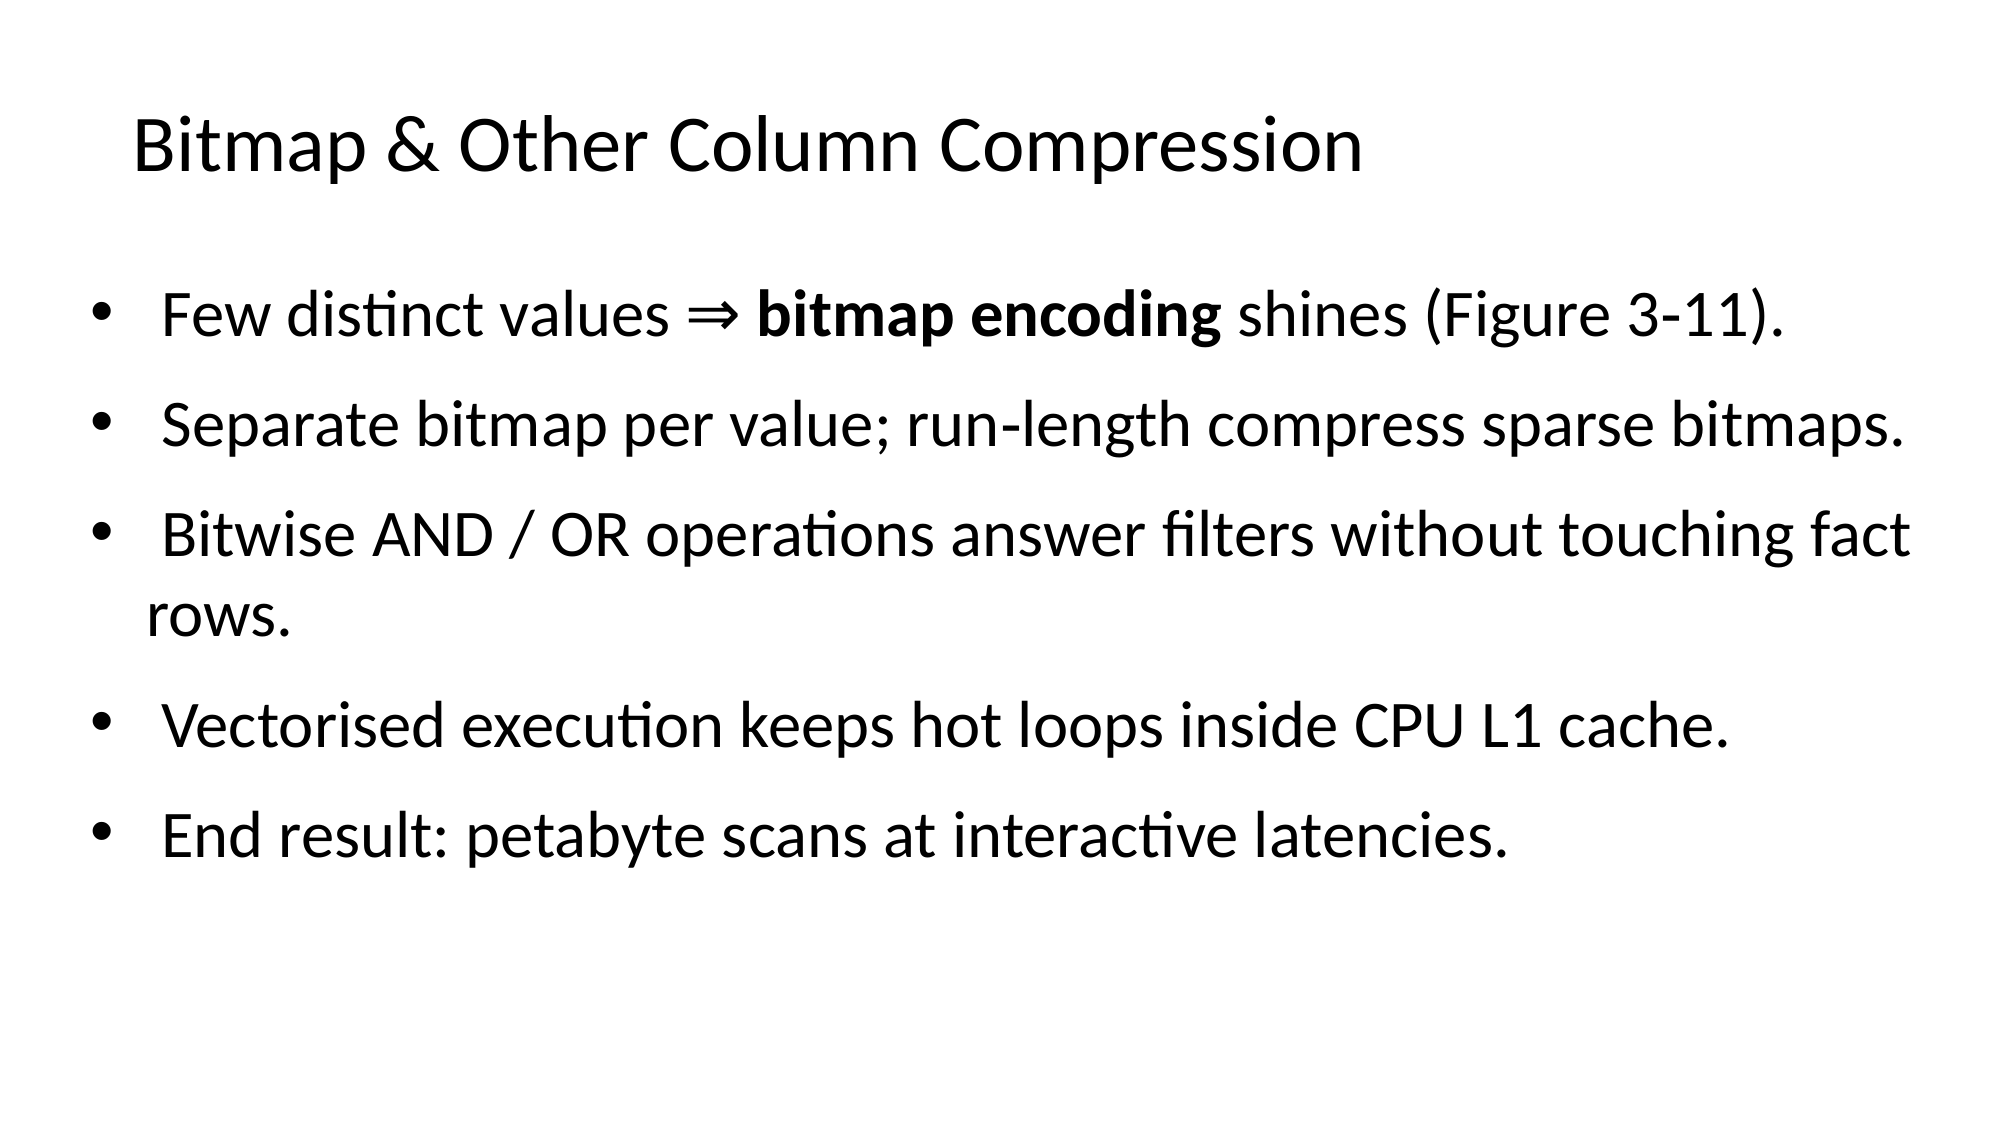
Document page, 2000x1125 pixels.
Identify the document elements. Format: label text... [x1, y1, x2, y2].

title Bitmap & Other Column Compression [75, 45, 1425, 233]
list Few distinct values ⇒ bitmap encoding shines (Figure 3‑11). Separate bitmap per value; run‑length compress sparse bitmaps. Bitwise AND / OR operations answer filters without touching fact rows. Vectorised execution keeps hot loops inside CPU L1 cache. End result: petabyte scans at interactive latencies. [75, 262, 1935, 1005]
